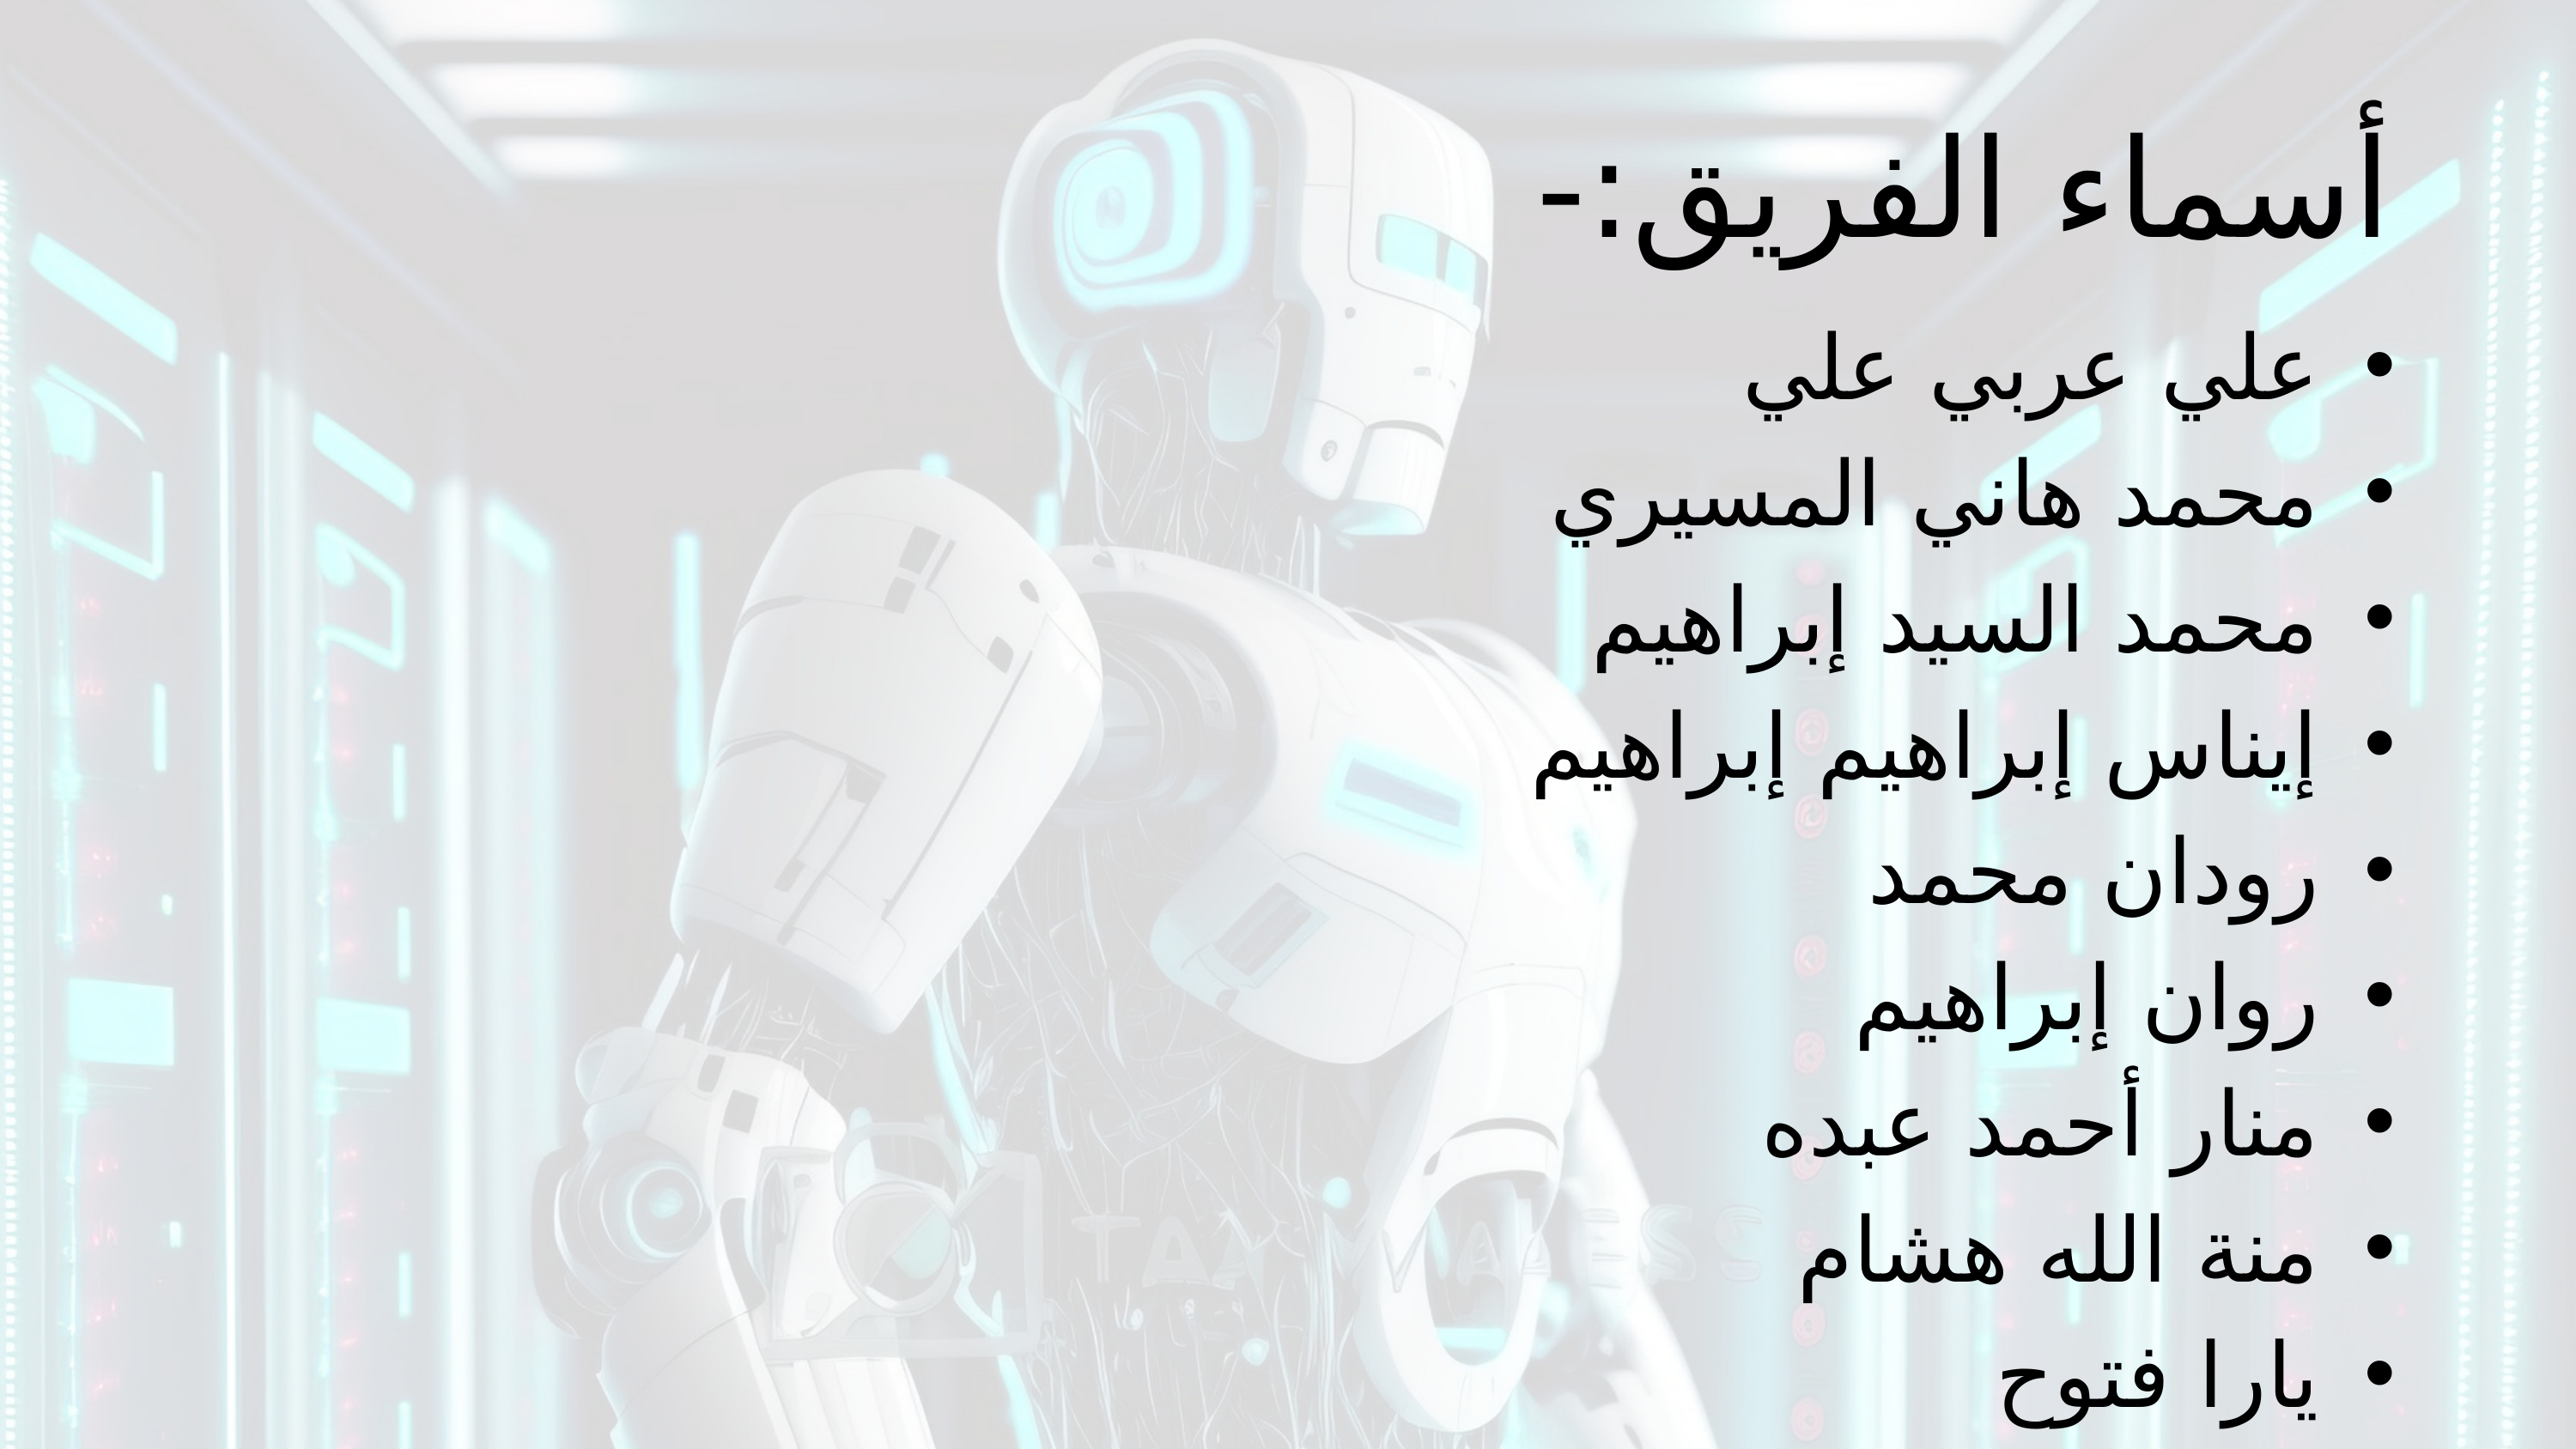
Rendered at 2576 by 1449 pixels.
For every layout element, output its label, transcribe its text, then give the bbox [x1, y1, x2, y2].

text_box [0, 0, 2576, 1449]
text_box علي عربي علي محمد هاني المسيري محمد السيد إبراهيم إيناس إبراهيم إبراهيم رودان محمد روان إبراهيم منار أحمد عبده منة الله هشام يارا فتوح [1370, 291, 2473, 1449]
text_box أسماء الفريق:- [1522, 72, 2407, 265]
